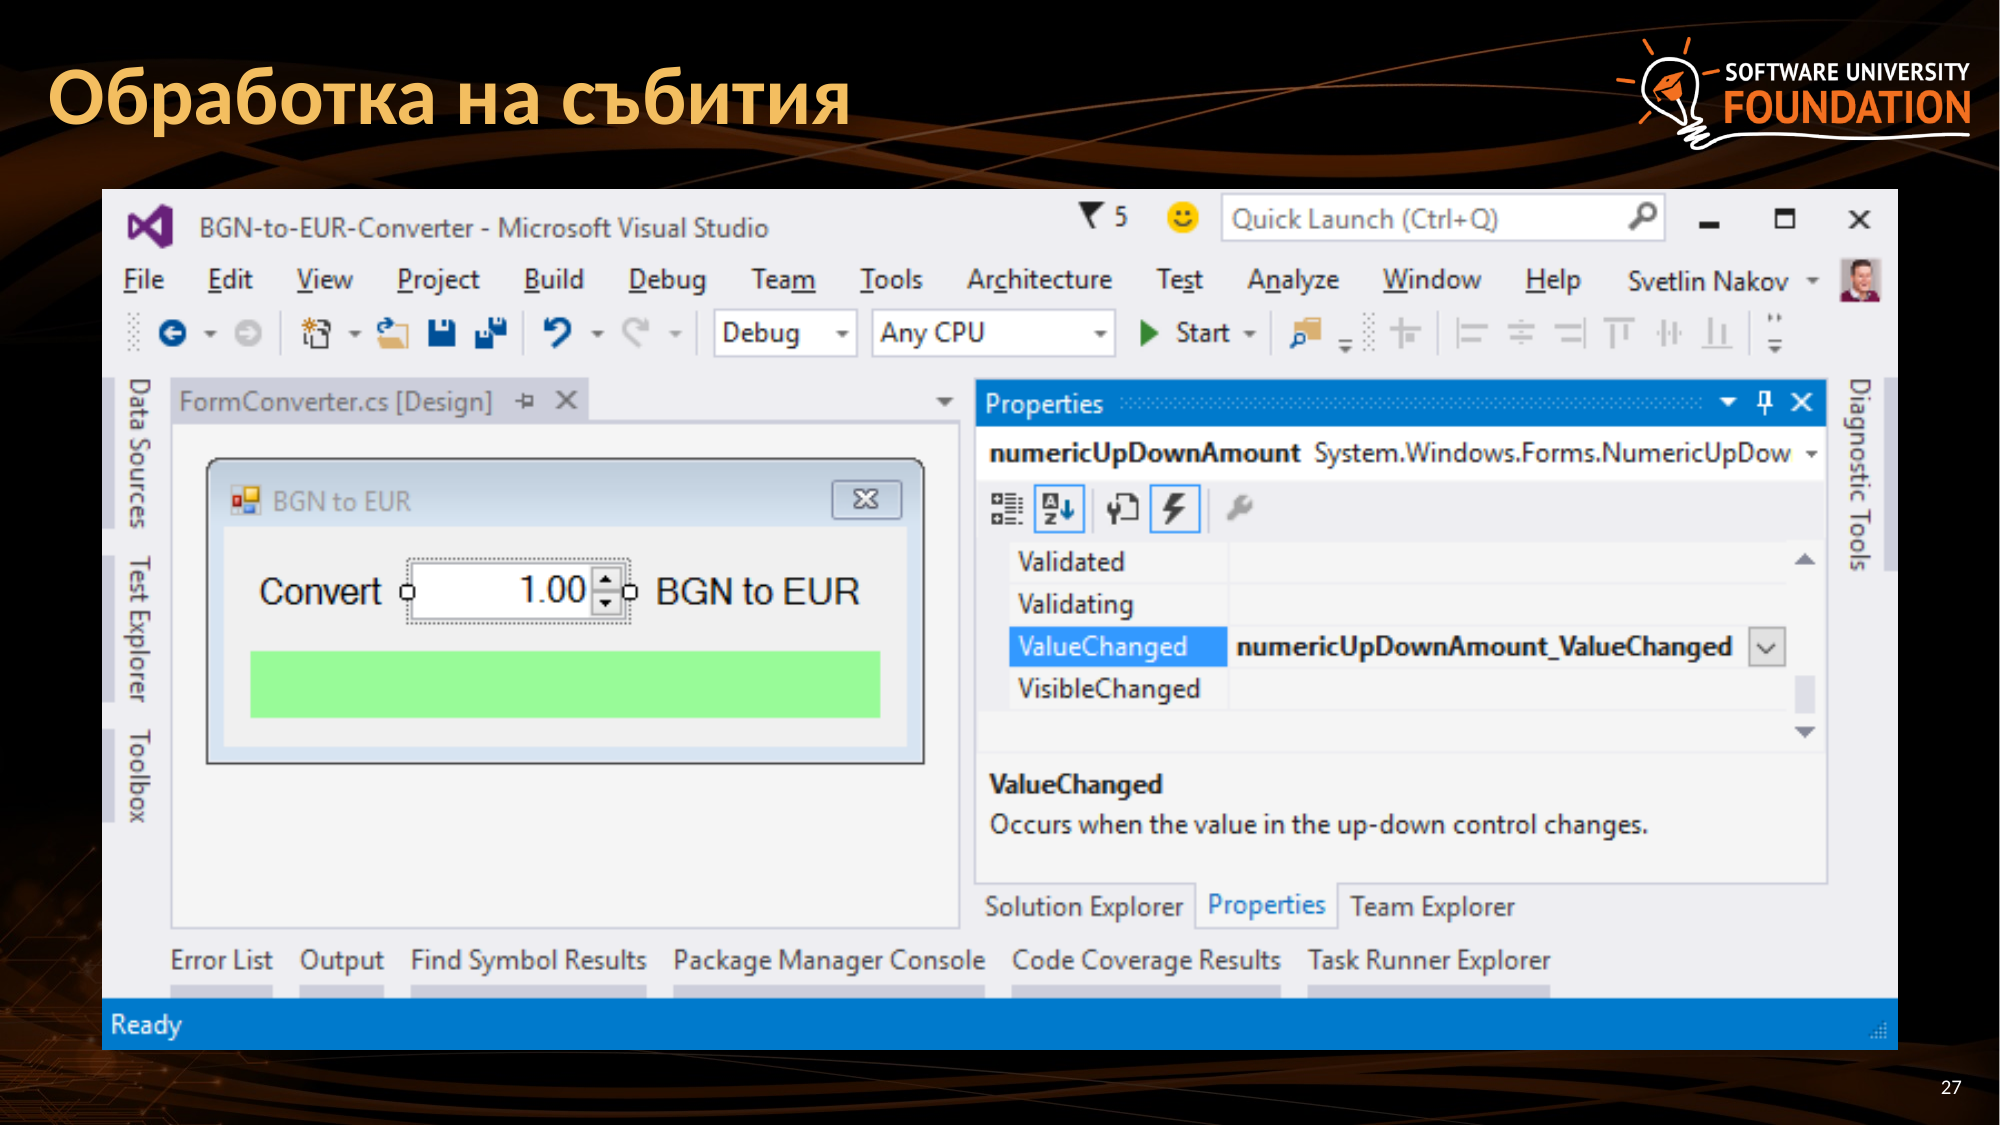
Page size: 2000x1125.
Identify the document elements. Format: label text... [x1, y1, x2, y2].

slide_number 27 [1897, 1070, 1968, 1103]
picture [0, 0, 2000, 1125]
title Обработка на събития [30, 6, 1602, 189]
